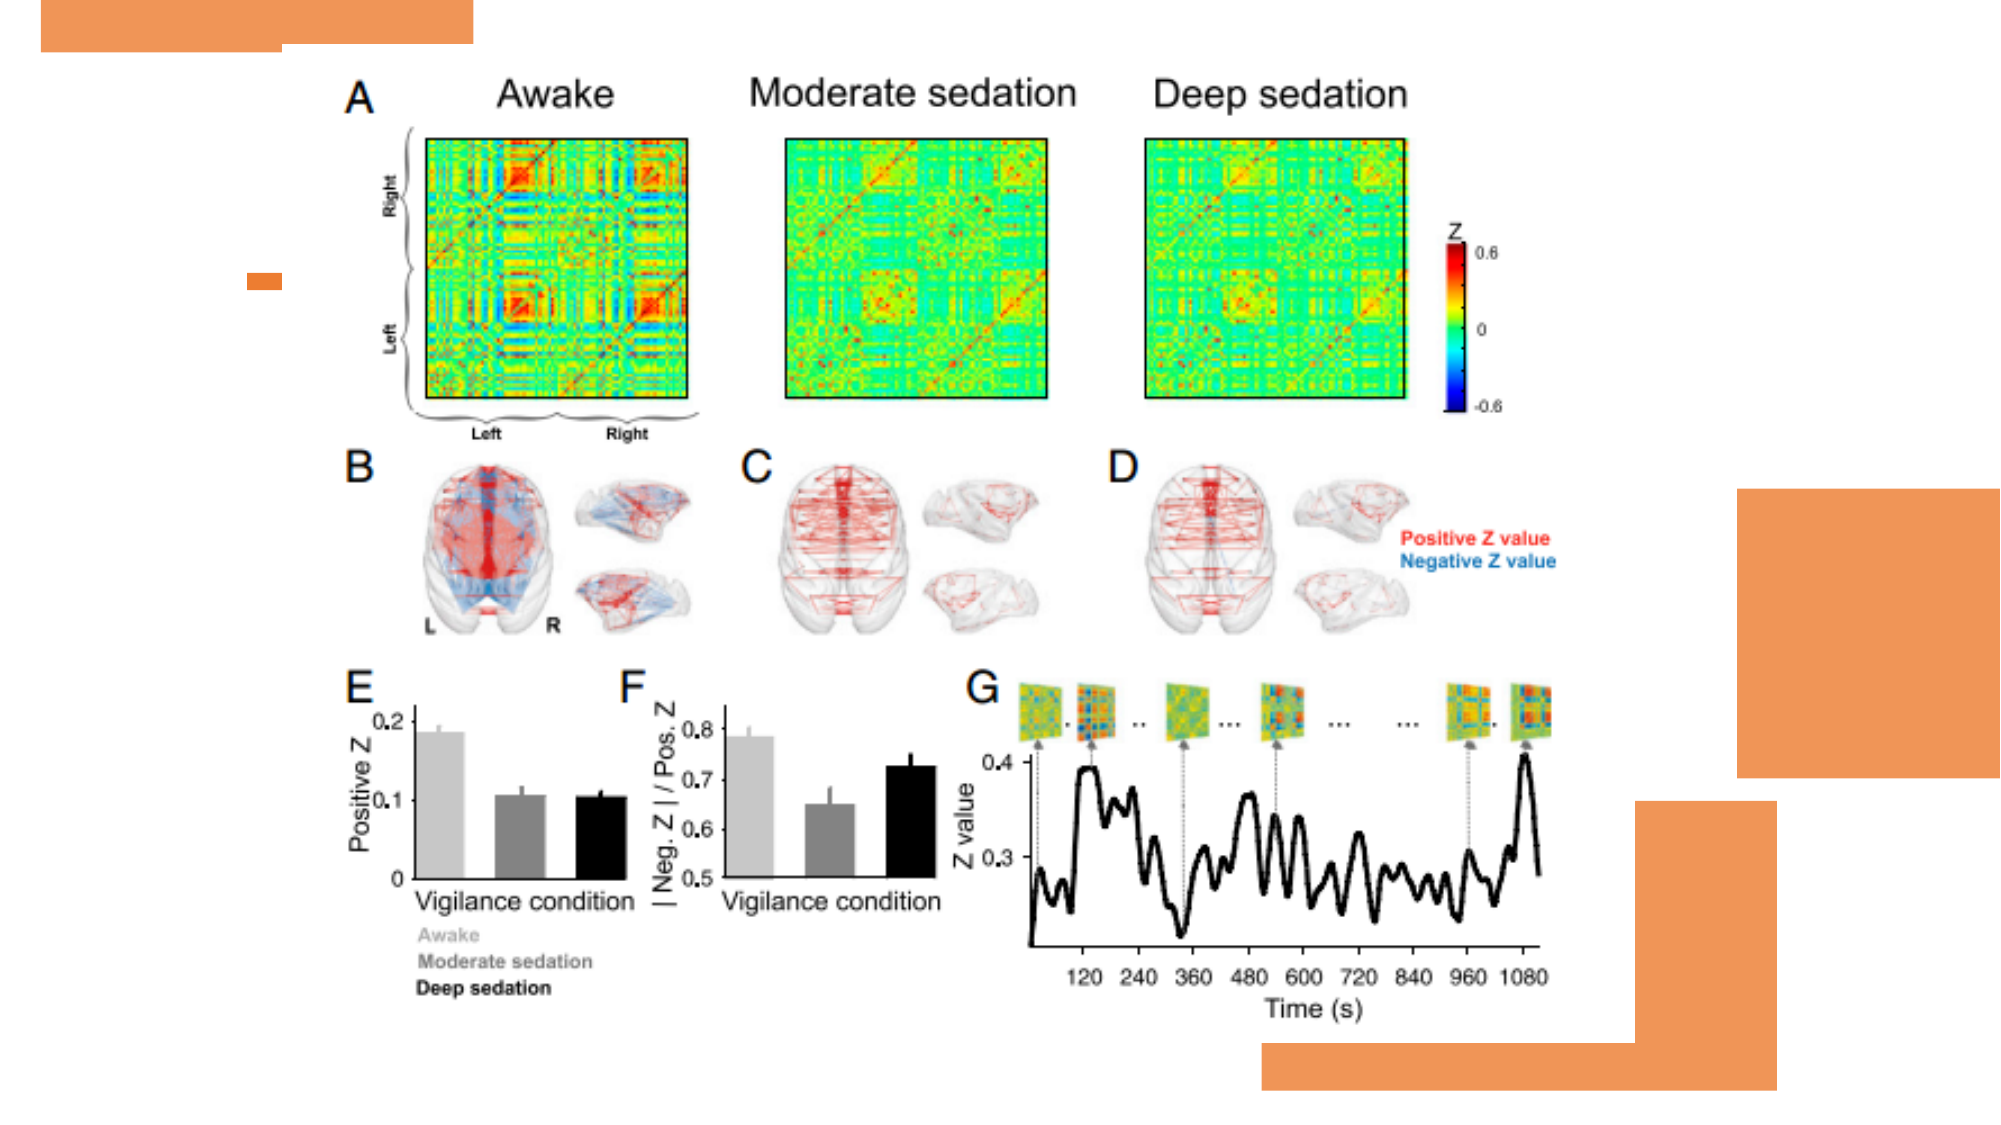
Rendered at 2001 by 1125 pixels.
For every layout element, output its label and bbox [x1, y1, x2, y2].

text_box [40, 0, 474, 53]
text_box [246, 272, 282, 291]
picture [282, 44, 1635, 1043]
text_box [1261, 800, 1778, 1092]
text_box [1736, 487, 2000, 779]
